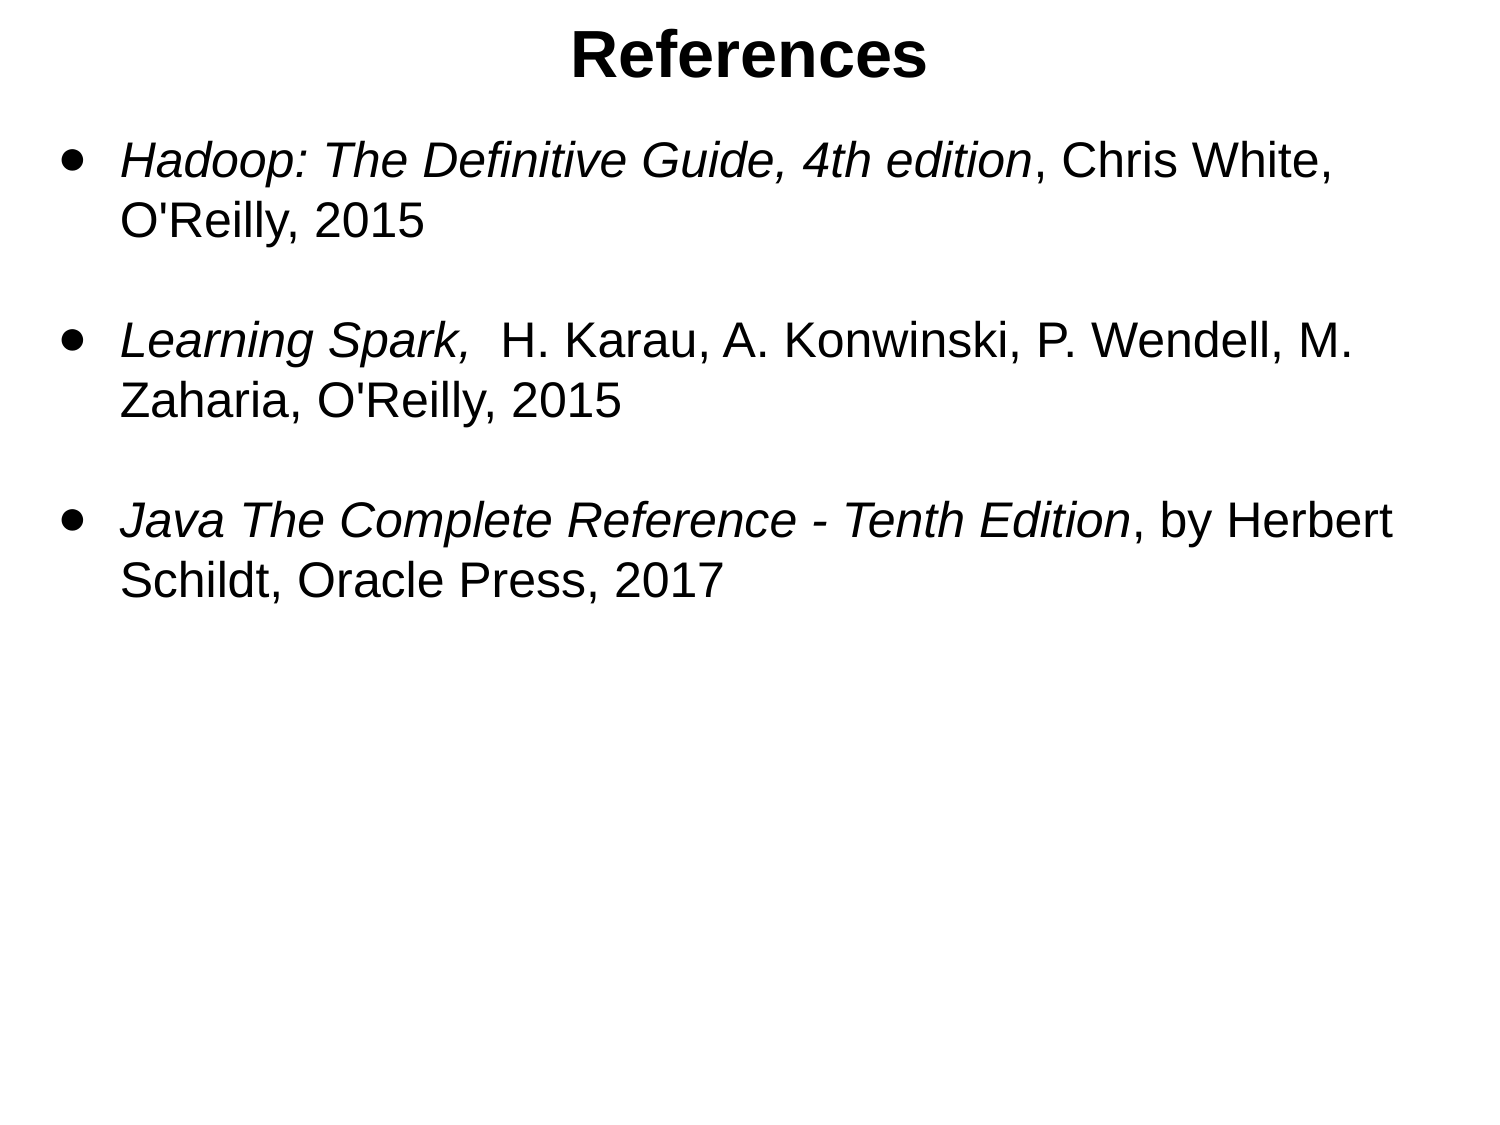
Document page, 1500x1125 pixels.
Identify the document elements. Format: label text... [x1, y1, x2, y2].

text_box References [0, 0, 1500, 102]
text_box Hadoop: The Definitive Guide, 4th edition, Chris White, O'Reilly, 2015 Learning Spark, H. Karau, A. Konwinski, P. Wendell, M. Zaharia, O'Reilly, 2015 Java The Complete Reference - Tenth Edition, by Herbert Schildt, Oracle Press, 2017 [29, 120, 1500, 1050]
